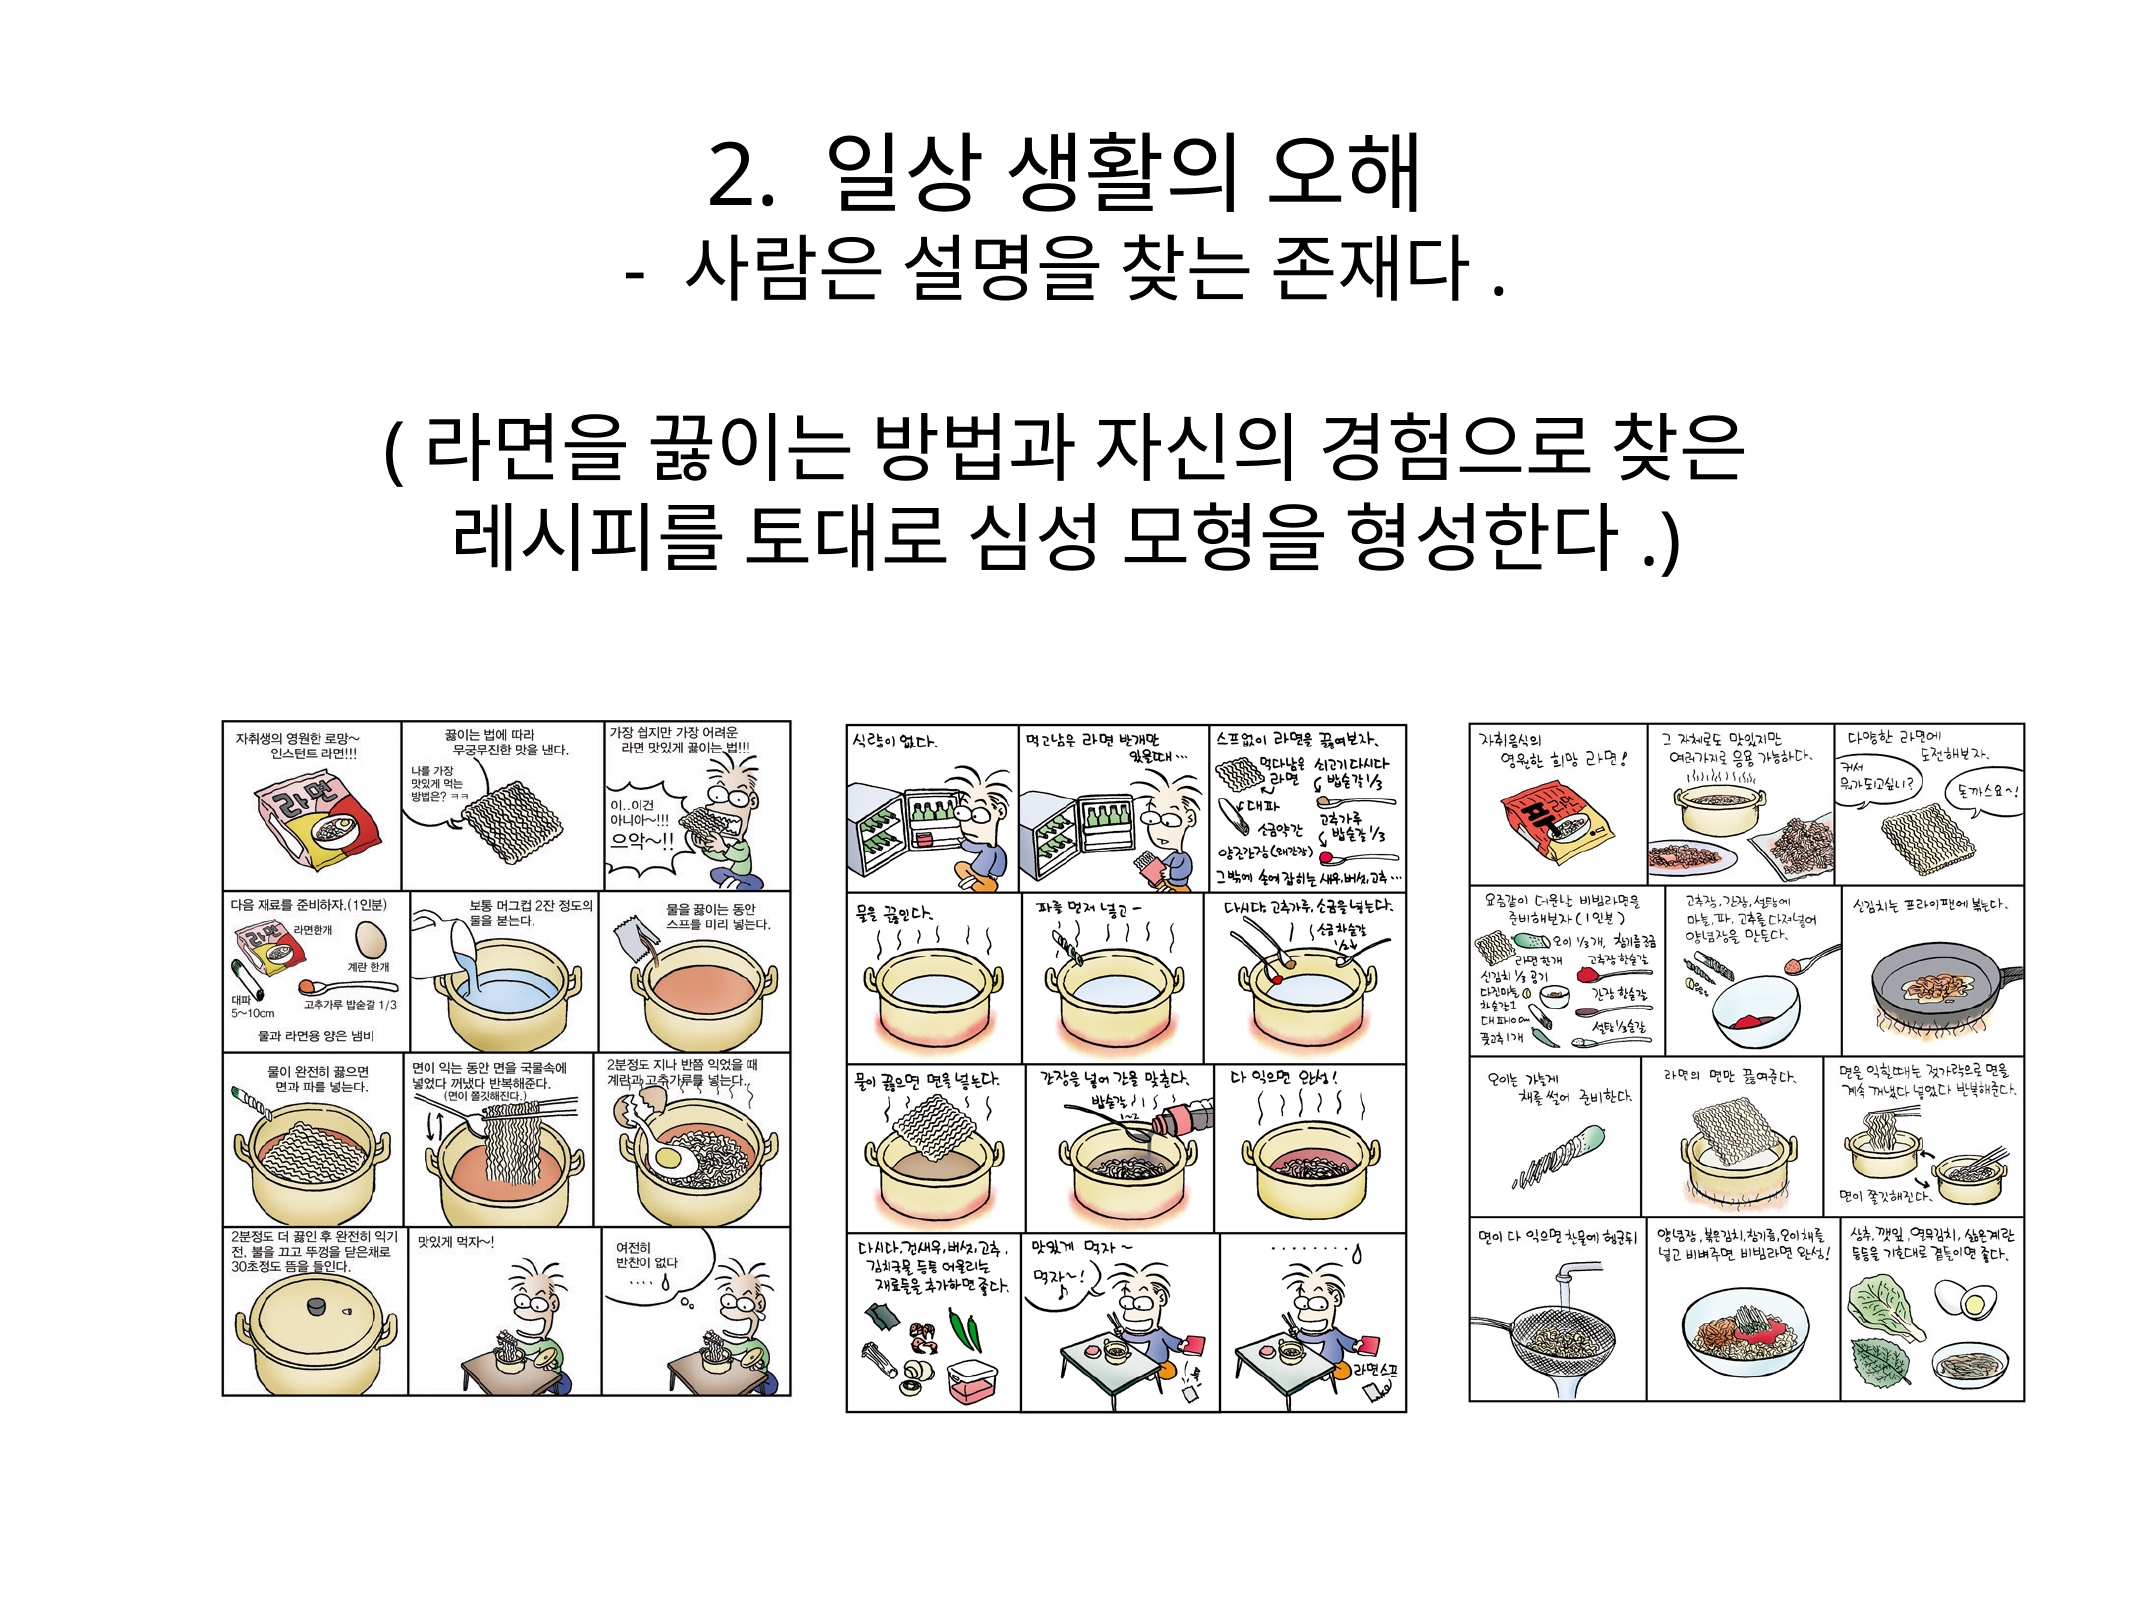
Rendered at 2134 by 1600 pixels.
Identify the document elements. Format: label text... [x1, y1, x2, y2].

picture [831, 693, 1421, 1429]
text_box 2. 일상 생활의 오해 - 사람은 설명을 찾는 존재다. (라면을 끓이는 방법과 자신의 경험으로 찾은 레시피를 토대로 심성 모형을 형성한다.) [375, 109, 1758, 589]
picture [211, 696, 801, 1427]
picture [1451, 693, 2041, 1429]
